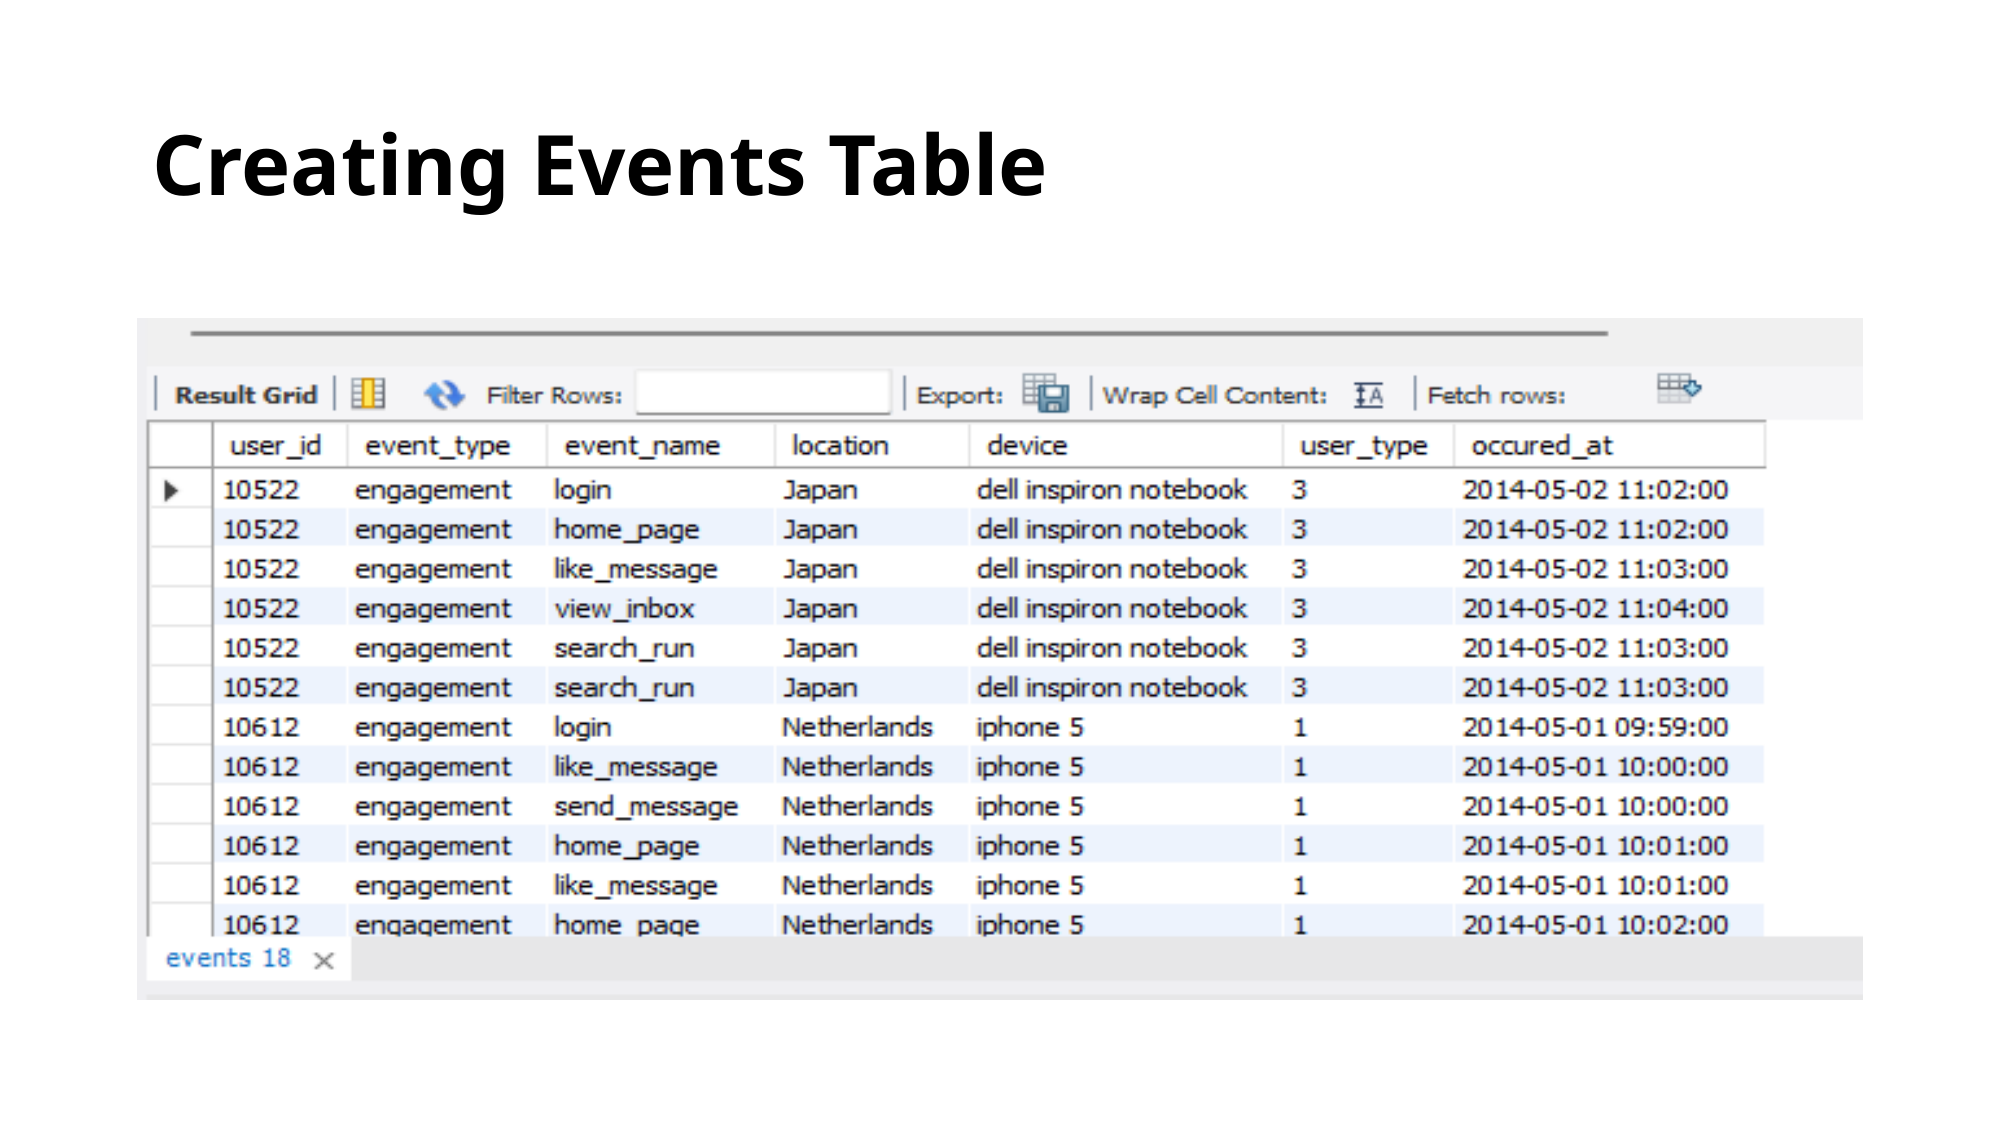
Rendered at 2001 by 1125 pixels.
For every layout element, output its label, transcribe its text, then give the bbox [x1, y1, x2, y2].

title Creating Events Table [137, 59, 1863, 278]
picture [137, 318, 1863, 1000]
